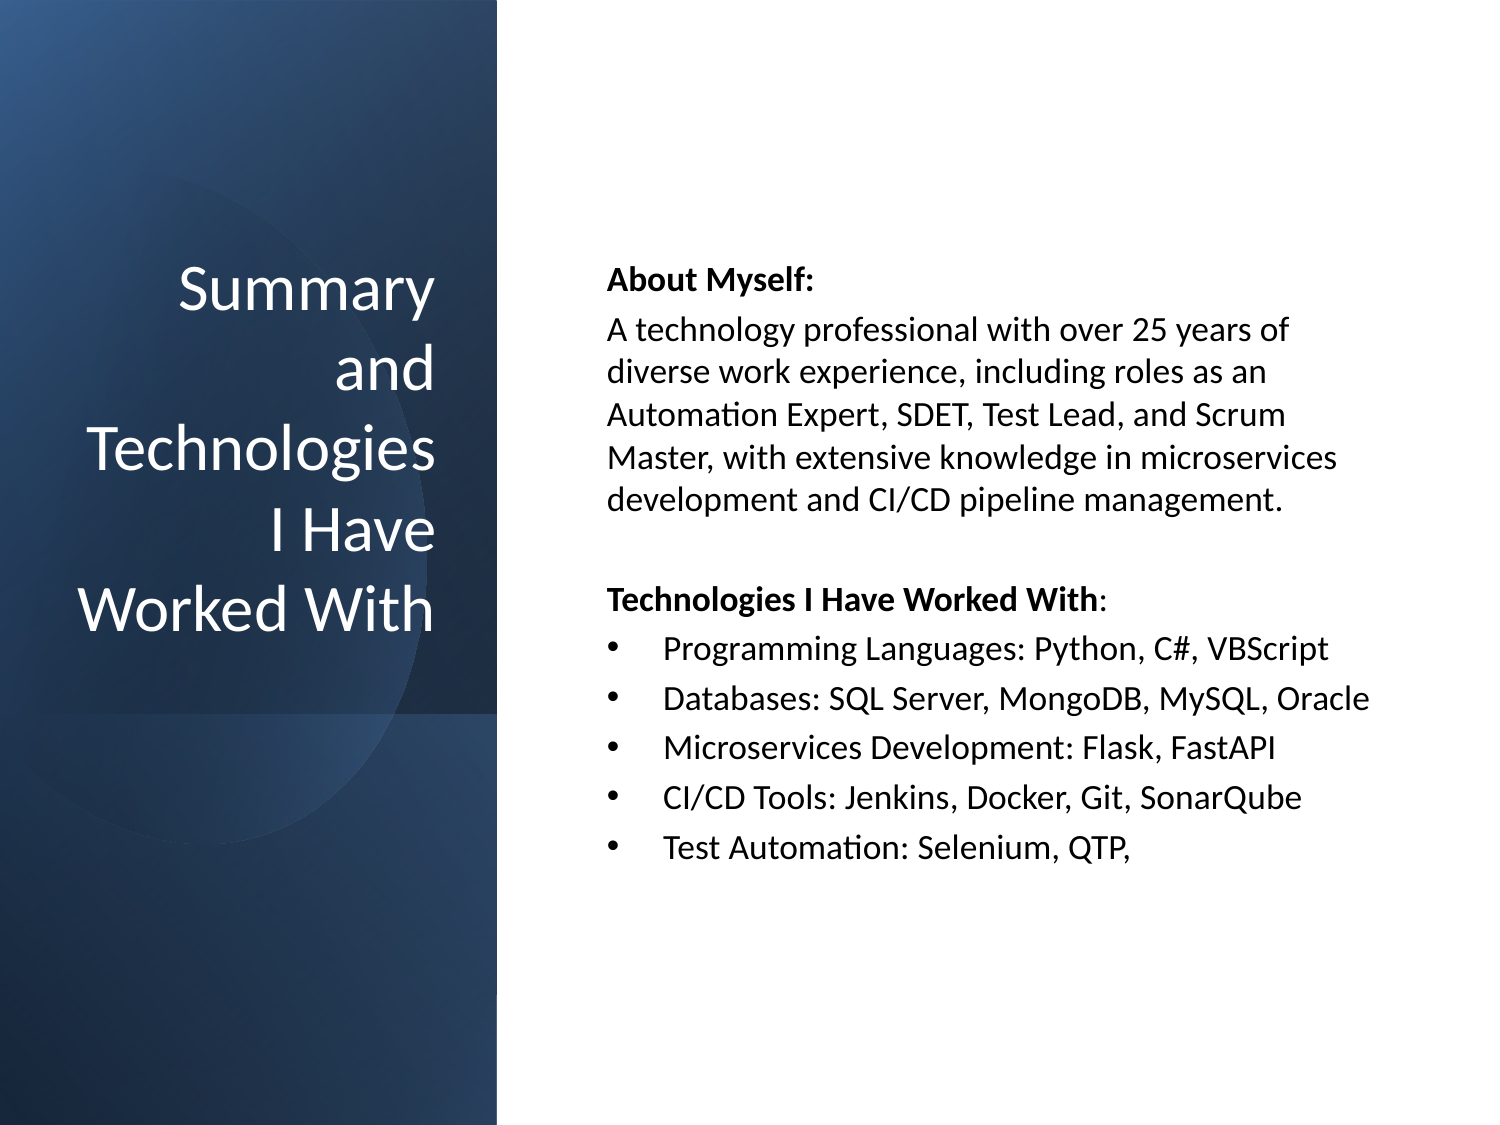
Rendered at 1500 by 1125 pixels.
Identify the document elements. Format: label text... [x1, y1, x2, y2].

text_box [0, 0, 499, 1125]
title Summary and Technologies I Have Worked With [57, 96, 452, 652]
list About Myself: A technology professional with over 25 years of diverse work experience, including roles as an Automation Expert, SDET, Test Lead, and Scrum Master, with extensive knowledge in microservices development and CI/CD pipeline management. Technologies I Have Worked With: Programming Languages: Python, C#, VBScript Databases: SQL Server, MongoDB, MySQL, Oracle Microservices Development: Flask, FastAPI CI/CD Tools: Jenkins, Docker, Git, SonarQube Test Automation: Selenium, QTP, [591, 106, 1399, 1017]
text_box [499, 0, 1500, 1125]
